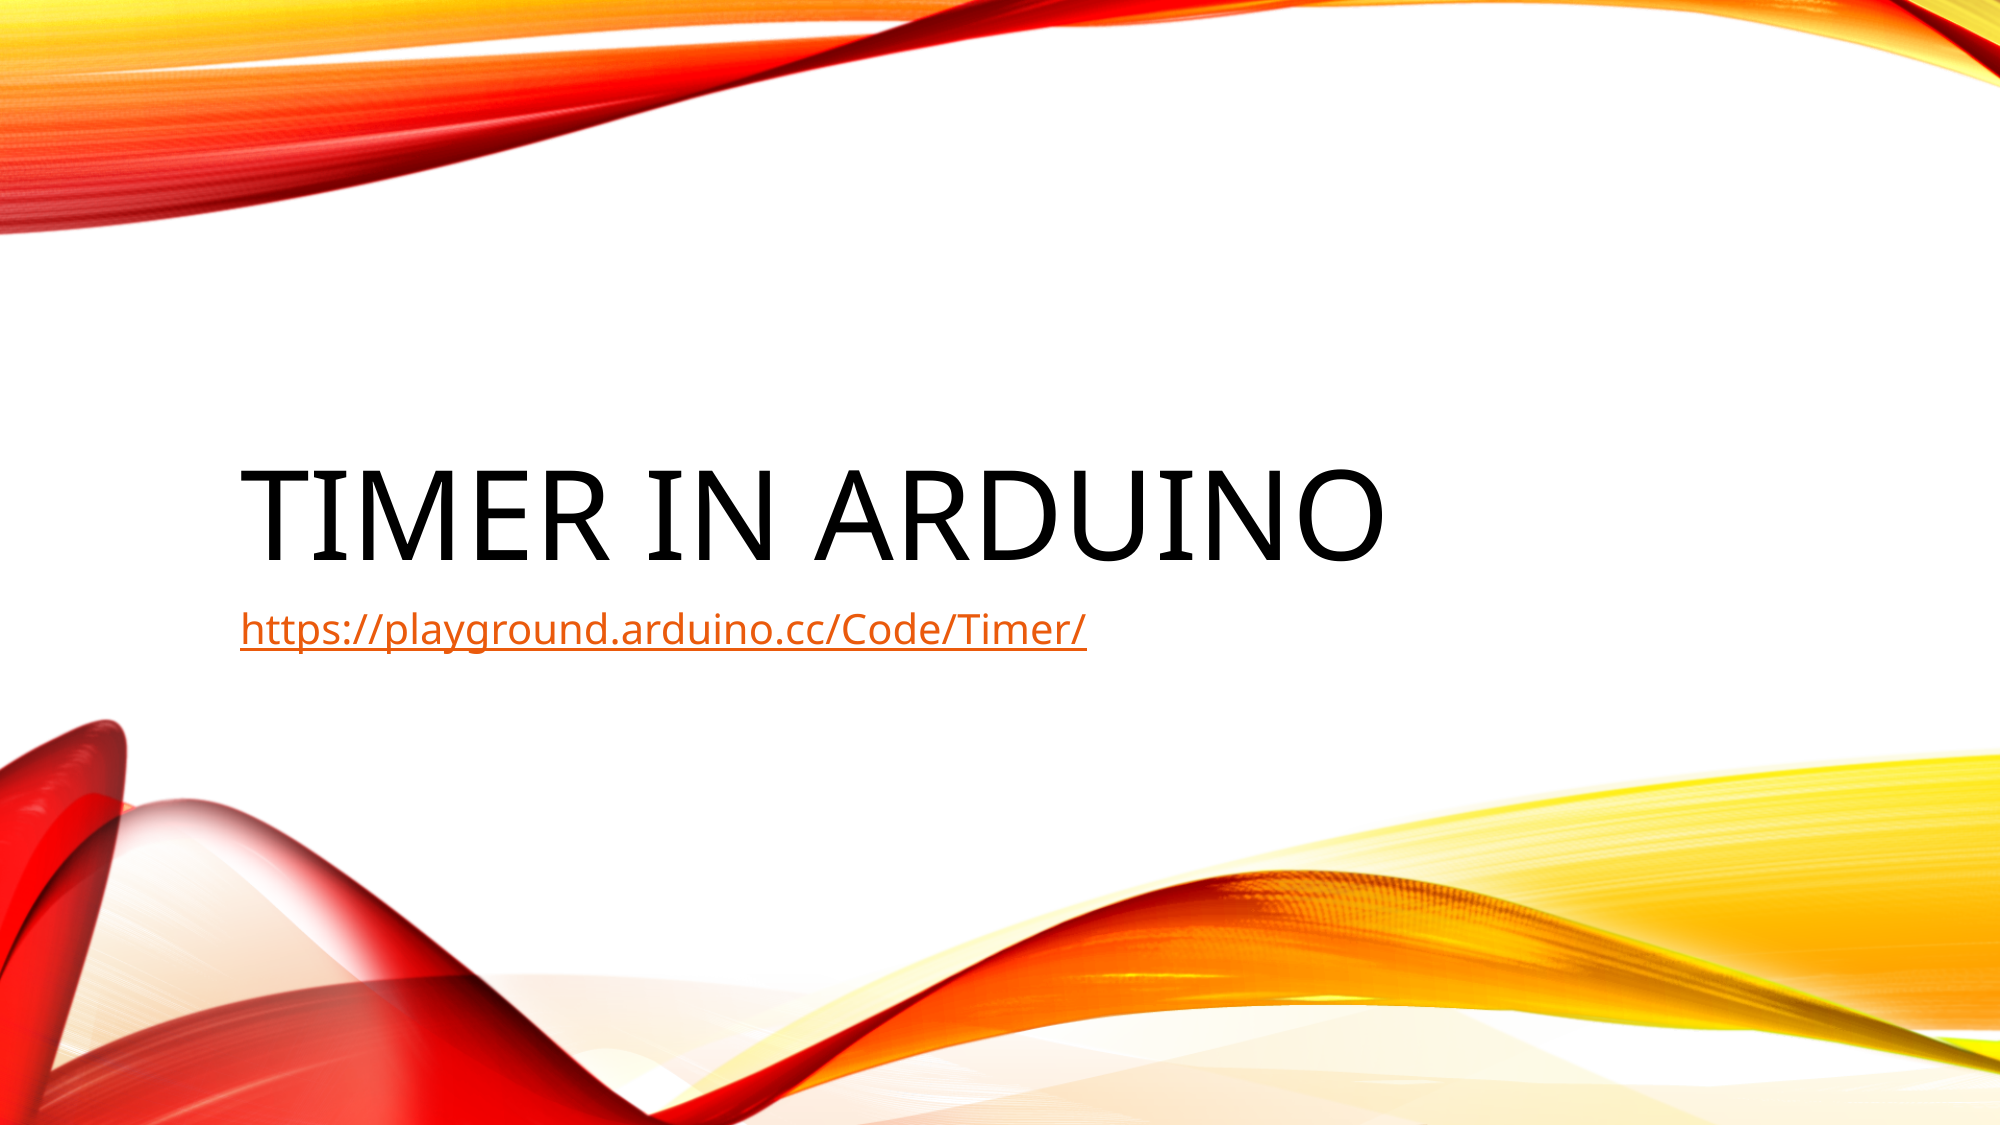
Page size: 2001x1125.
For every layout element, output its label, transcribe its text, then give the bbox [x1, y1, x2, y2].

picture [0, 717, 2000, 1125]
title Timer in arduino [225, 295, 1775, 595]
subtitle https://playground.arduino.cc/Code/Timer/ [225, 595, 1775, 709]
picture [0, 0, 2000, 237]
